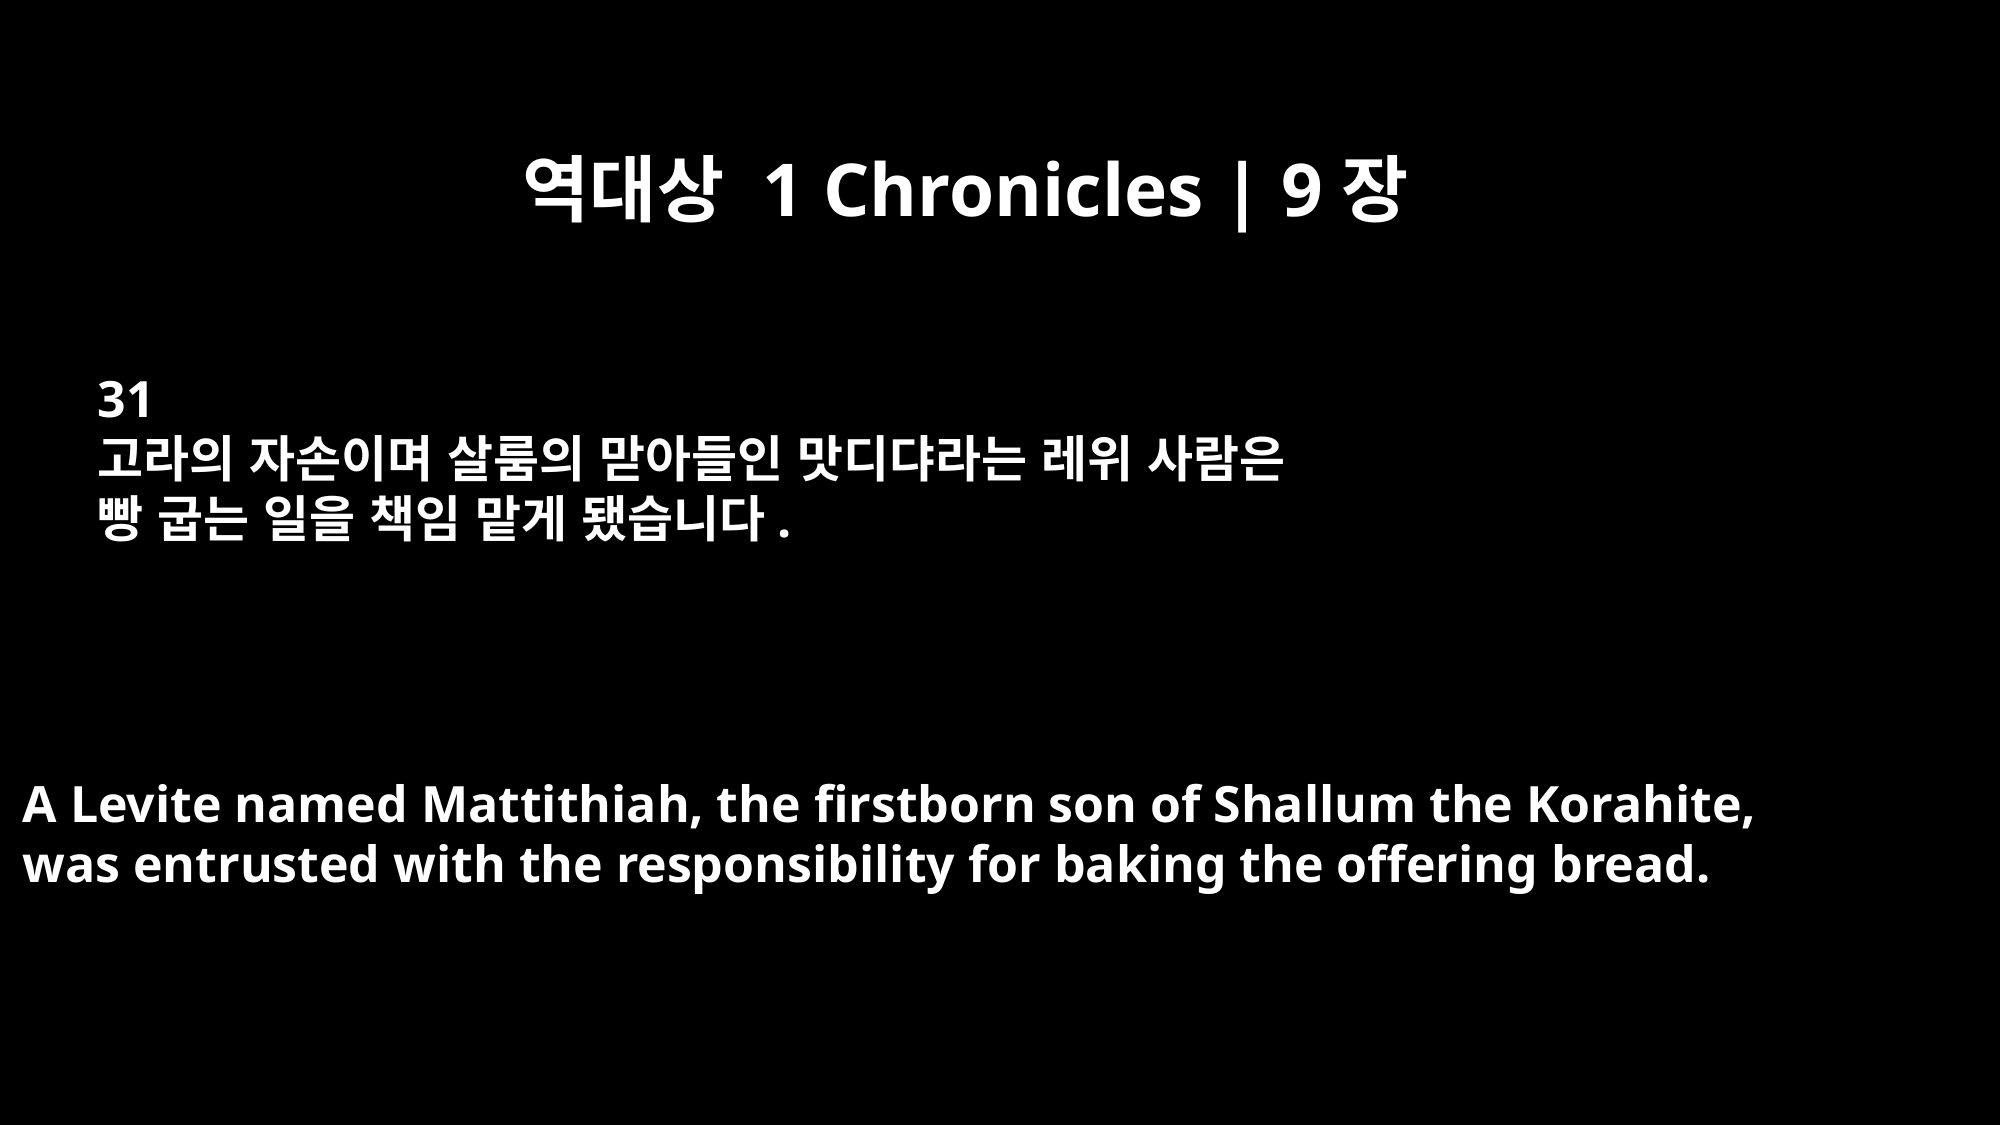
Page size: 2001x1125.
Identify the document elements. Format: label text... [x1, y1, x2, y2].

text_box 역대상 1 Chronicles | 9장 [507, 136, 1424, 239]
text_box A Levite named Mattithiah, the firstborn son of Shallum the Korahite, was entrusted with the responsibility for baking the offering bread. [7, 764, 1772, 900]
text_box 31 고라의 자손이며 살룸의 맏아들인 맛디댜라는 레위 사람은 빵 굽는 일을 책임 맡게 됐습니다. [82, 359, 1301, 555]
